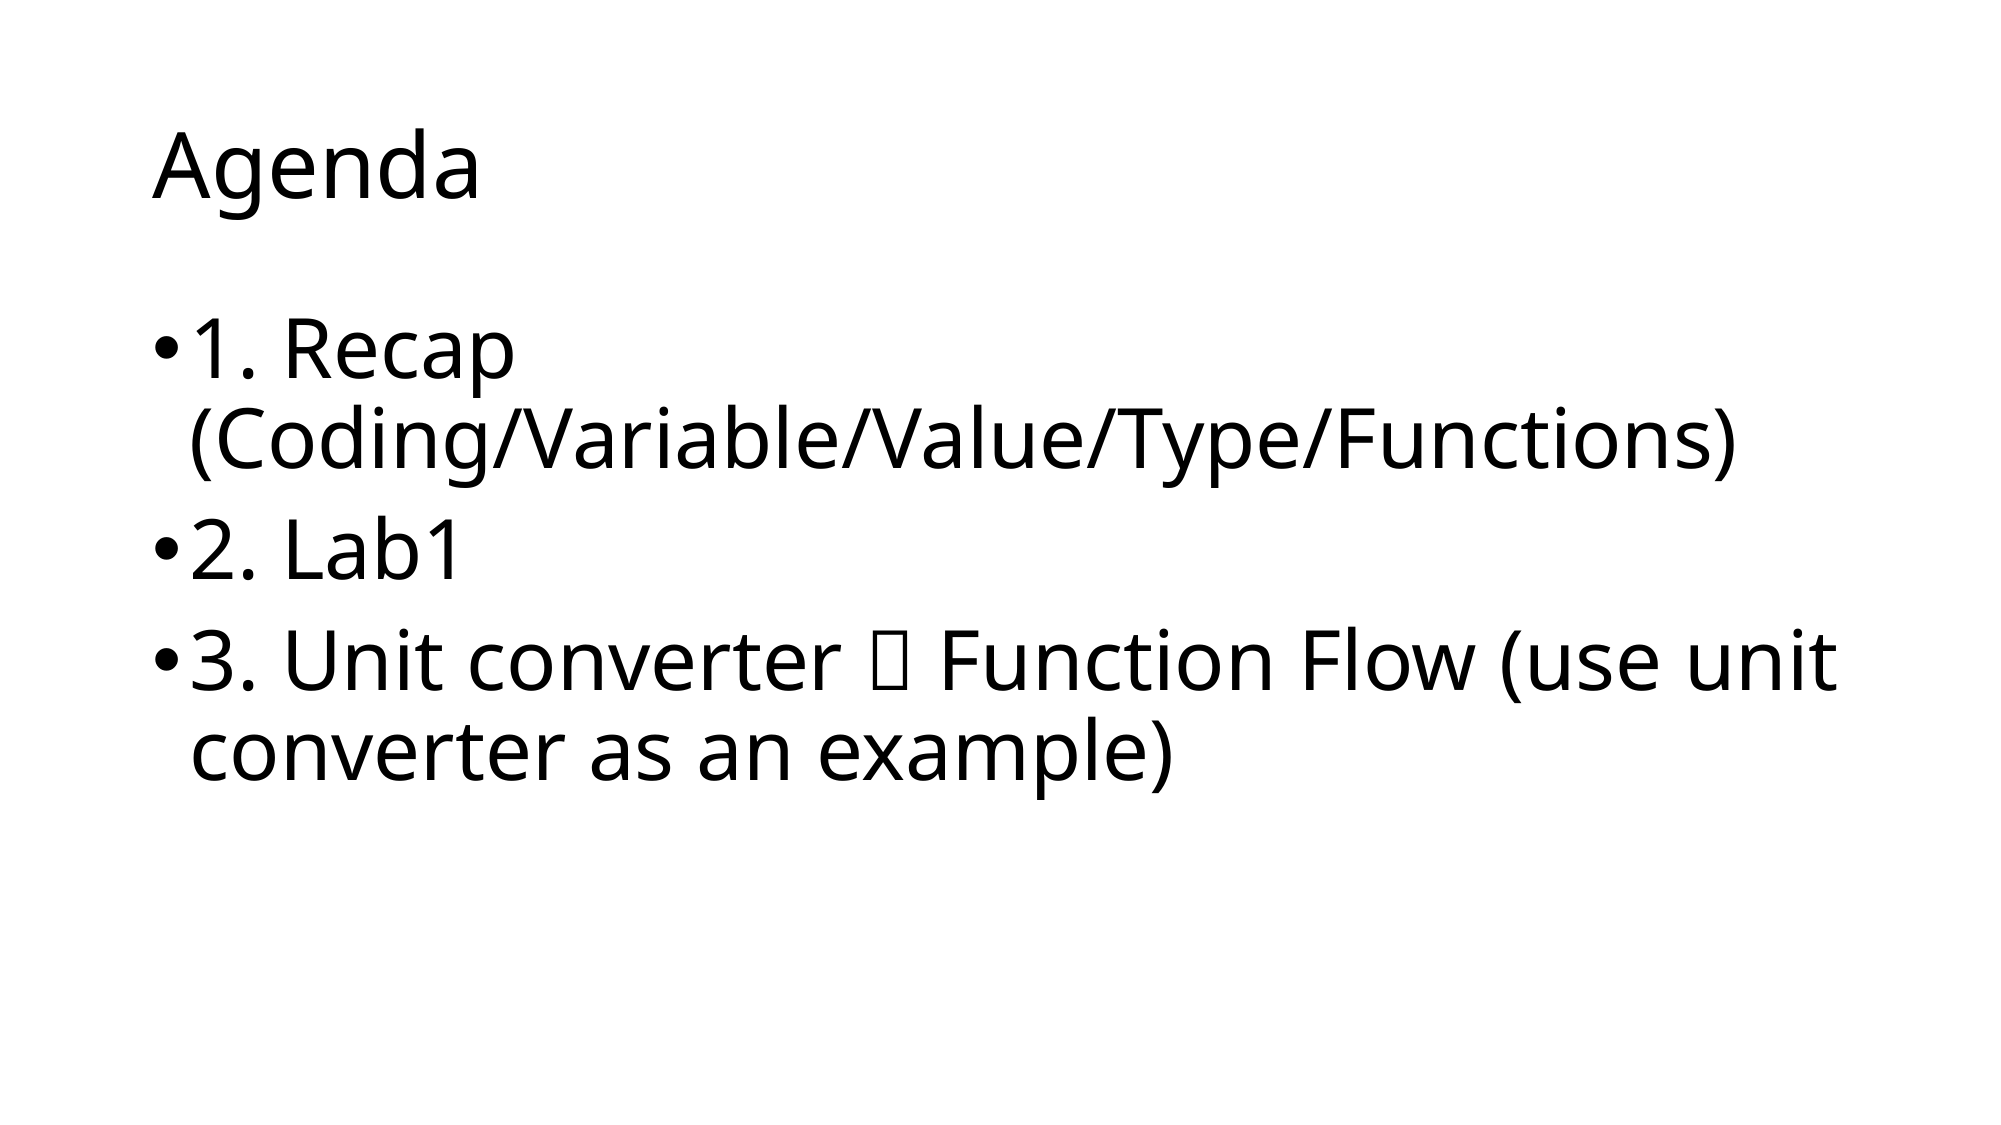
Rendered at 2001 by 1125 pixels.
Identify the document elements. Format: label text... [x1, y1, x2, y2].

title Agenda [137, 59, 1863, 278]
list 1. Recap (Coding/Variable/Value/Type/Functions) 2. Lab1 3. Unit converter  Function Flow (use unit converter as an example) [137, 299, 1863, 1014]
